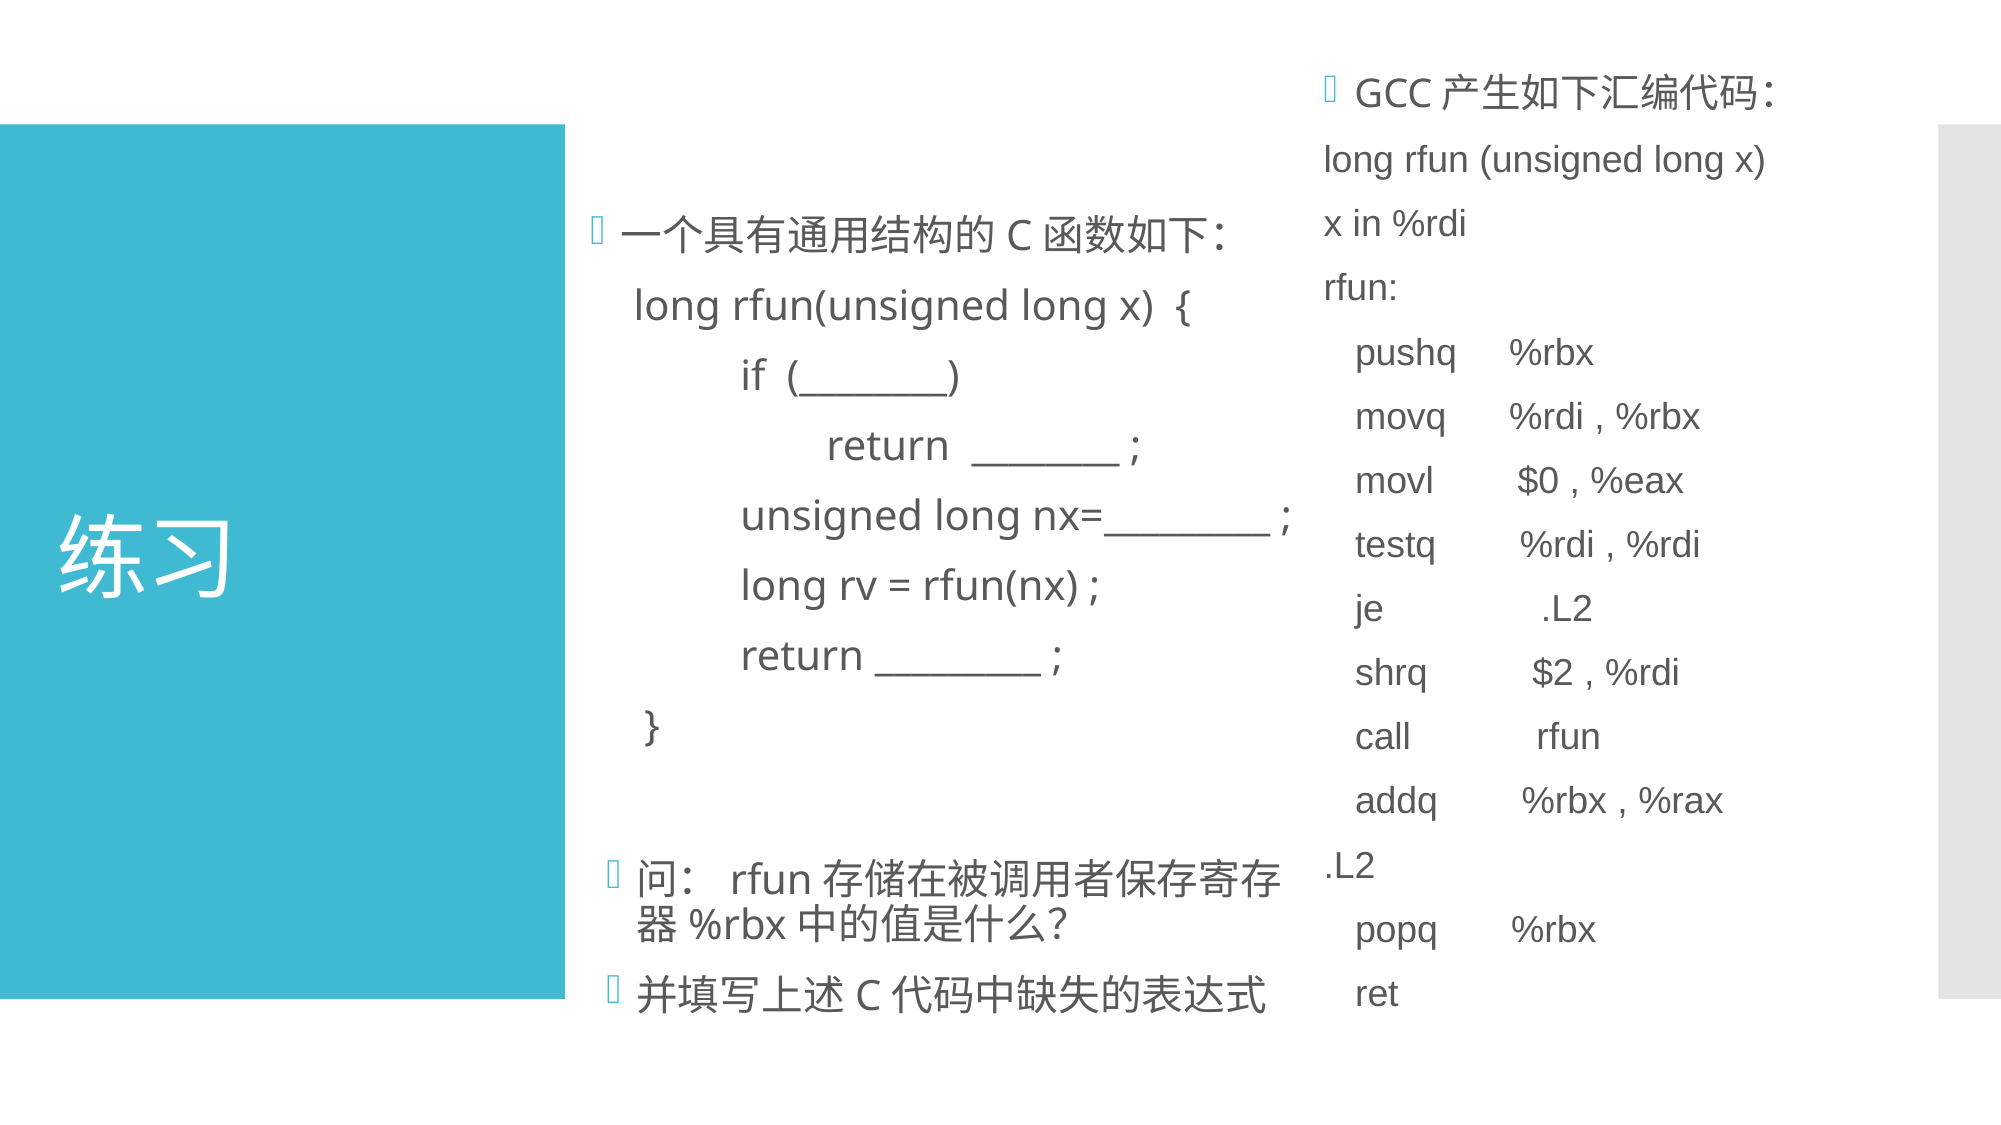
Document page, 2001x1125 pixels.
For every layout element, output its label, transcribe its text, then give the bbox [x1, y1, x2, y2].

title 练习 [41, 184, 525, 940]
text_box GCC产生如下汇编代码： long rfun (unsigned long x) x in %rdi rfun: pushq %rbx movq %rdi , %rbx movl $0 , %eax testq %rdi , %rdi je .L2 shrq $2 , %rdi call rfun addq %rbx , %rax .L2 popq %rbx ret [1308, 60, 1795, 1028]
text_box 问：rfun存储在被调用者保存寄存器%rbx中的值是什么？ 并填写上述C代码中缺失的表达式 [591, 811, 1325, 1125]
list 一个具有通用结构的C函数如下： long rfun(unsigned long x) { if (________) return ________ ; unsigned long nx=_________ ; long rv = rfun(nx) ; return _________ ; } [575, 97, 1308, 938]
